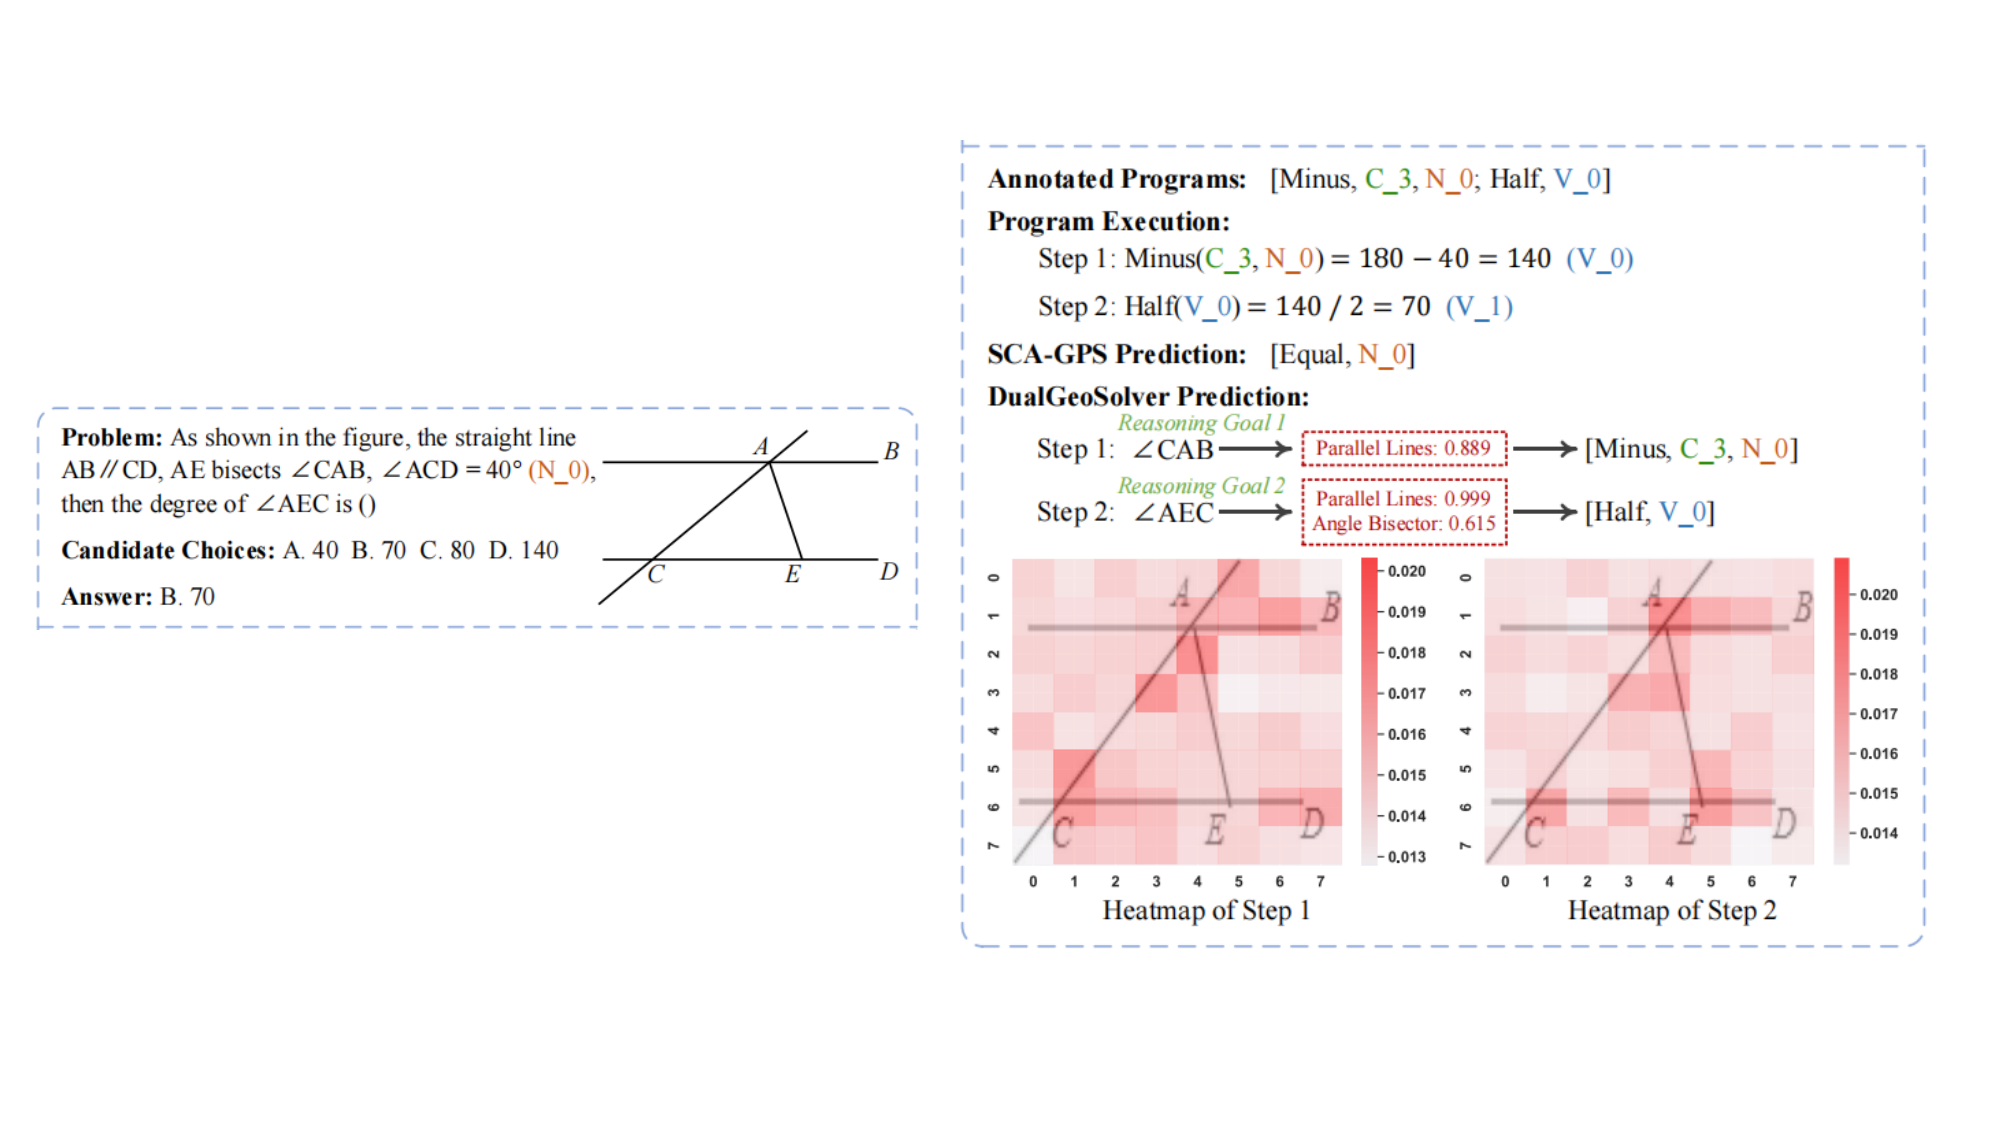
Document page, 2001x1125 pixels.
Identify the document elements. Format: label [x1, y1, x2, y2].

picture [0, 140, 1940, 955]
